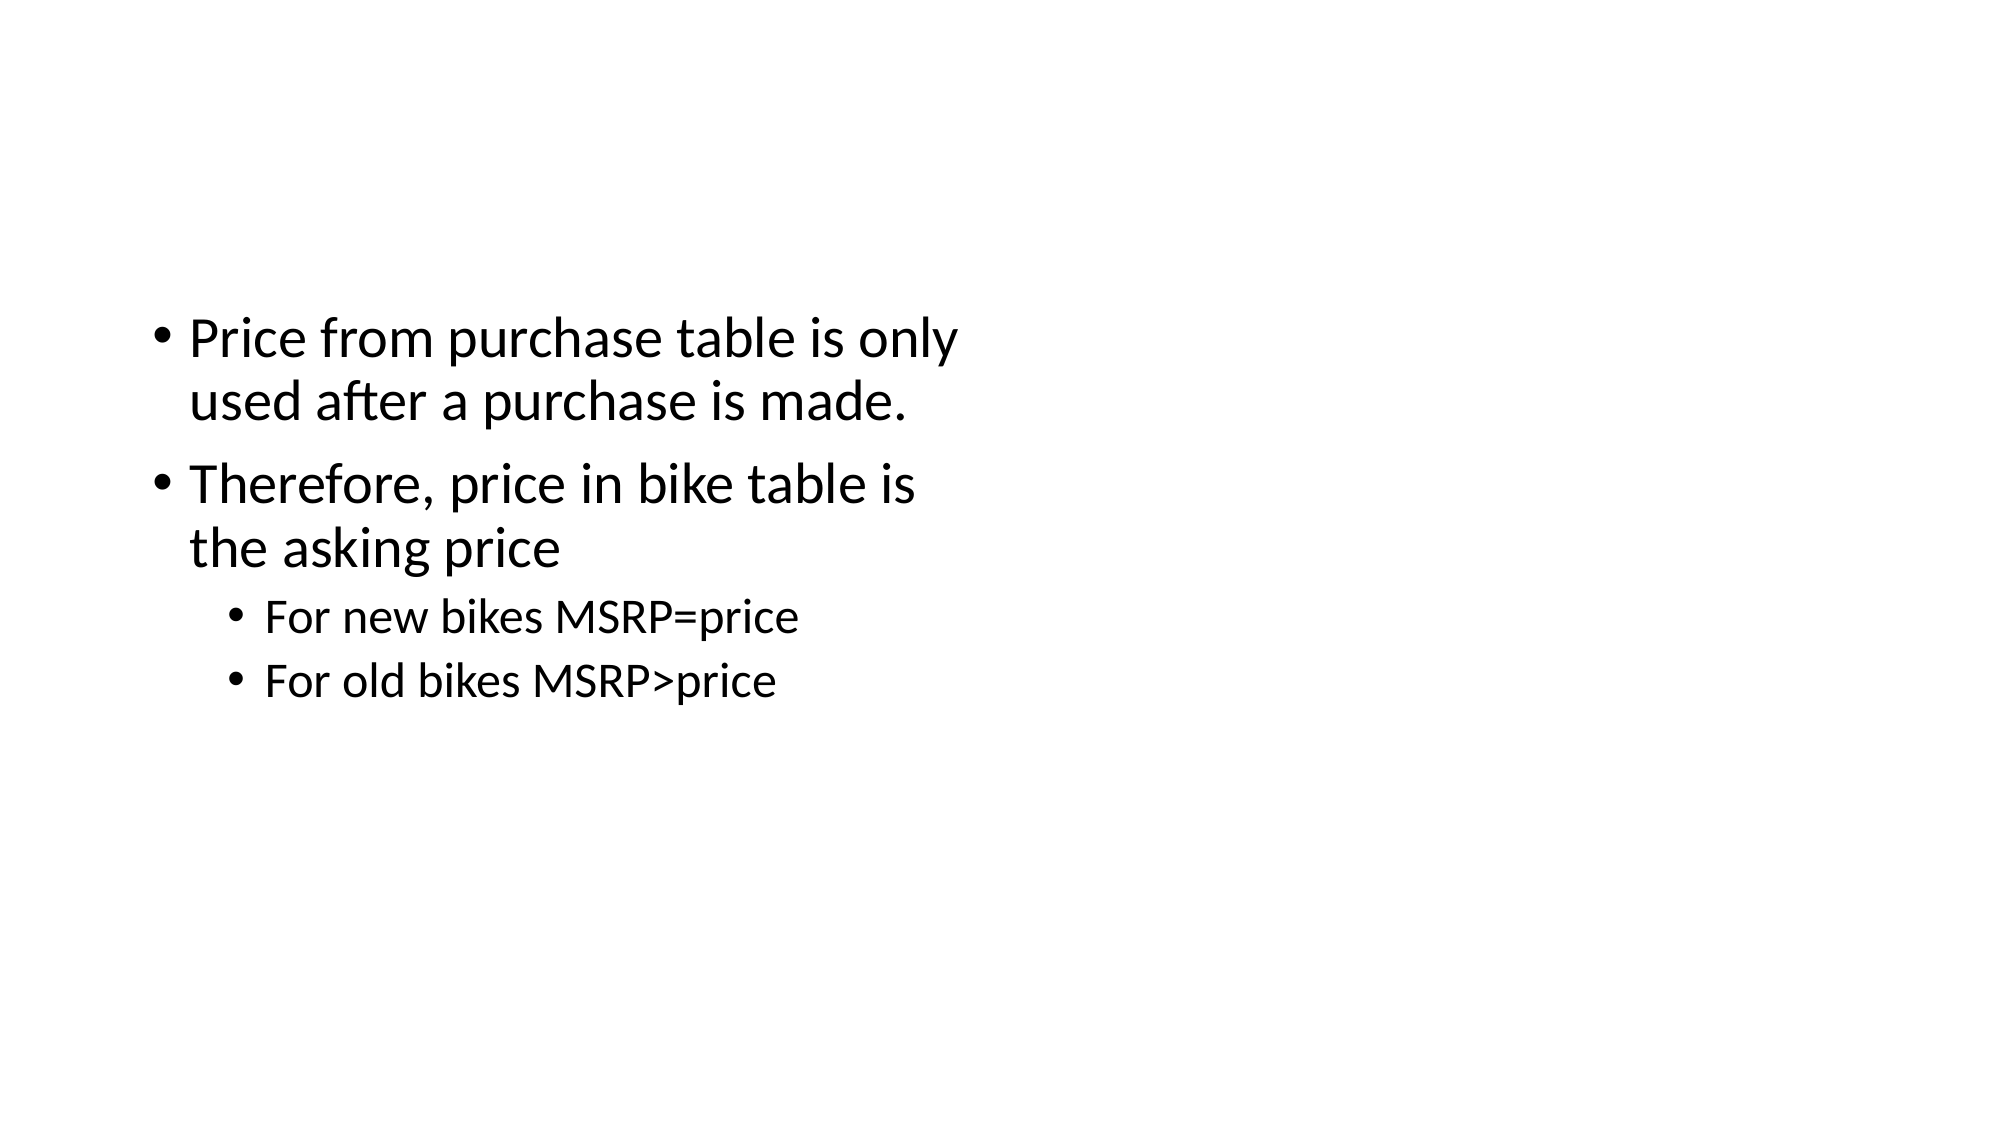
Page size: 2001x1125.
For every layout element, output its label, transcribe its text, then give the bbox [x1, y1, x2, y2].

list Price from purchase table is only used after a purchase is made. Therefore, price in bike table is the asking price For new bikes MSRP=price For old bikes MSRP>price [137, 299, 988, 1014]
